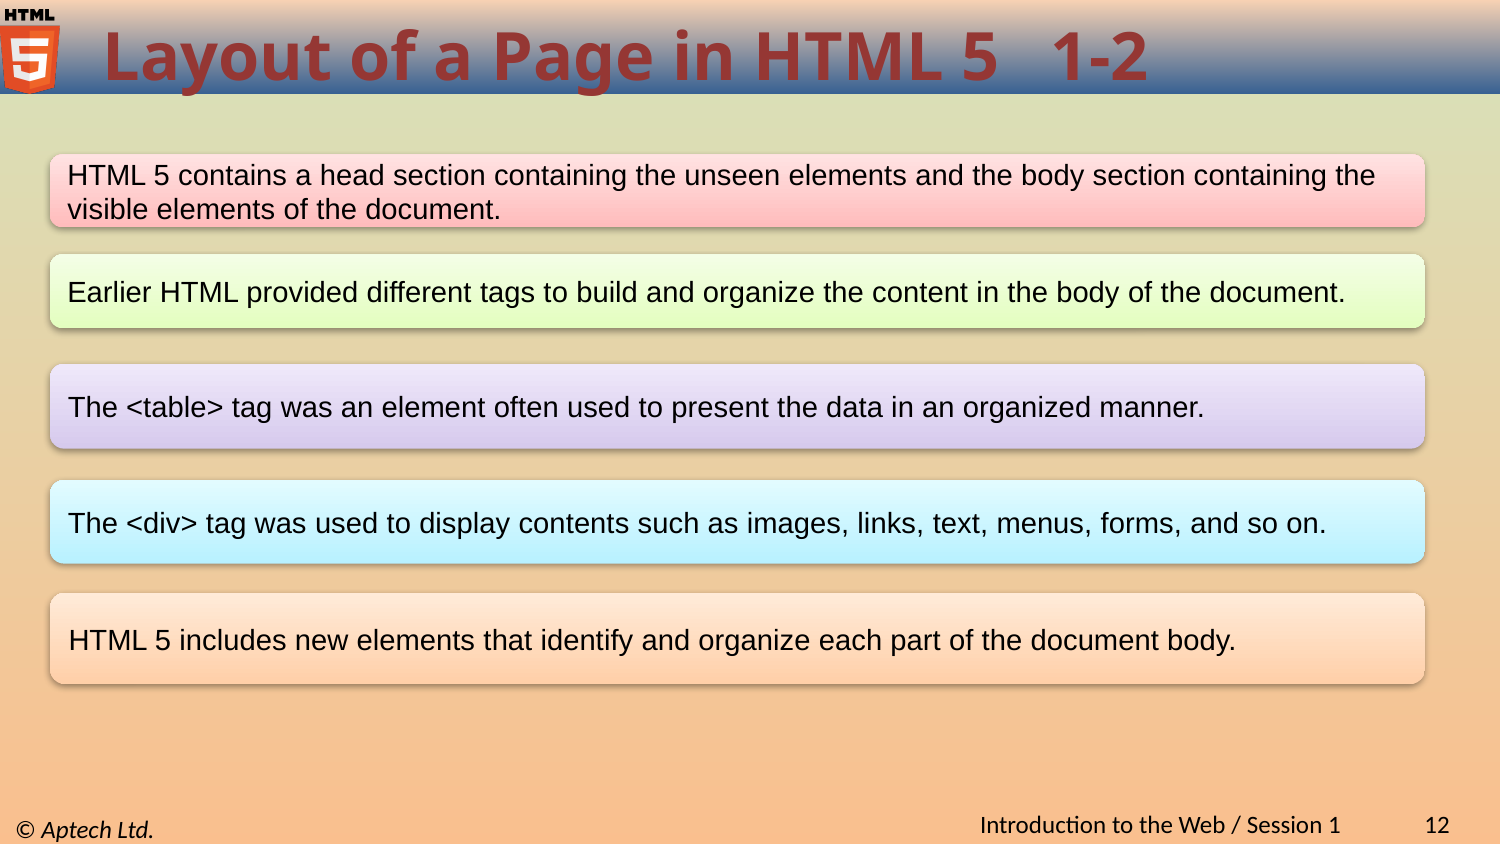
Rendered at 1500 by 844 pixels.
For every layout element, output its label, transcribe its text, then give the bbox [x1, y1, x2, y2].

footer Introduction to the Web / Session 1 [375, 813, 1363, 835]
picture [0, 9, 72, 94]
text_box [49, 154, 1426, 685]
slide_number 12 [1363, 813, 1465, 835]
title Layout of a Page in HTML 5 1-2 [87, 28, 1338, 79]
